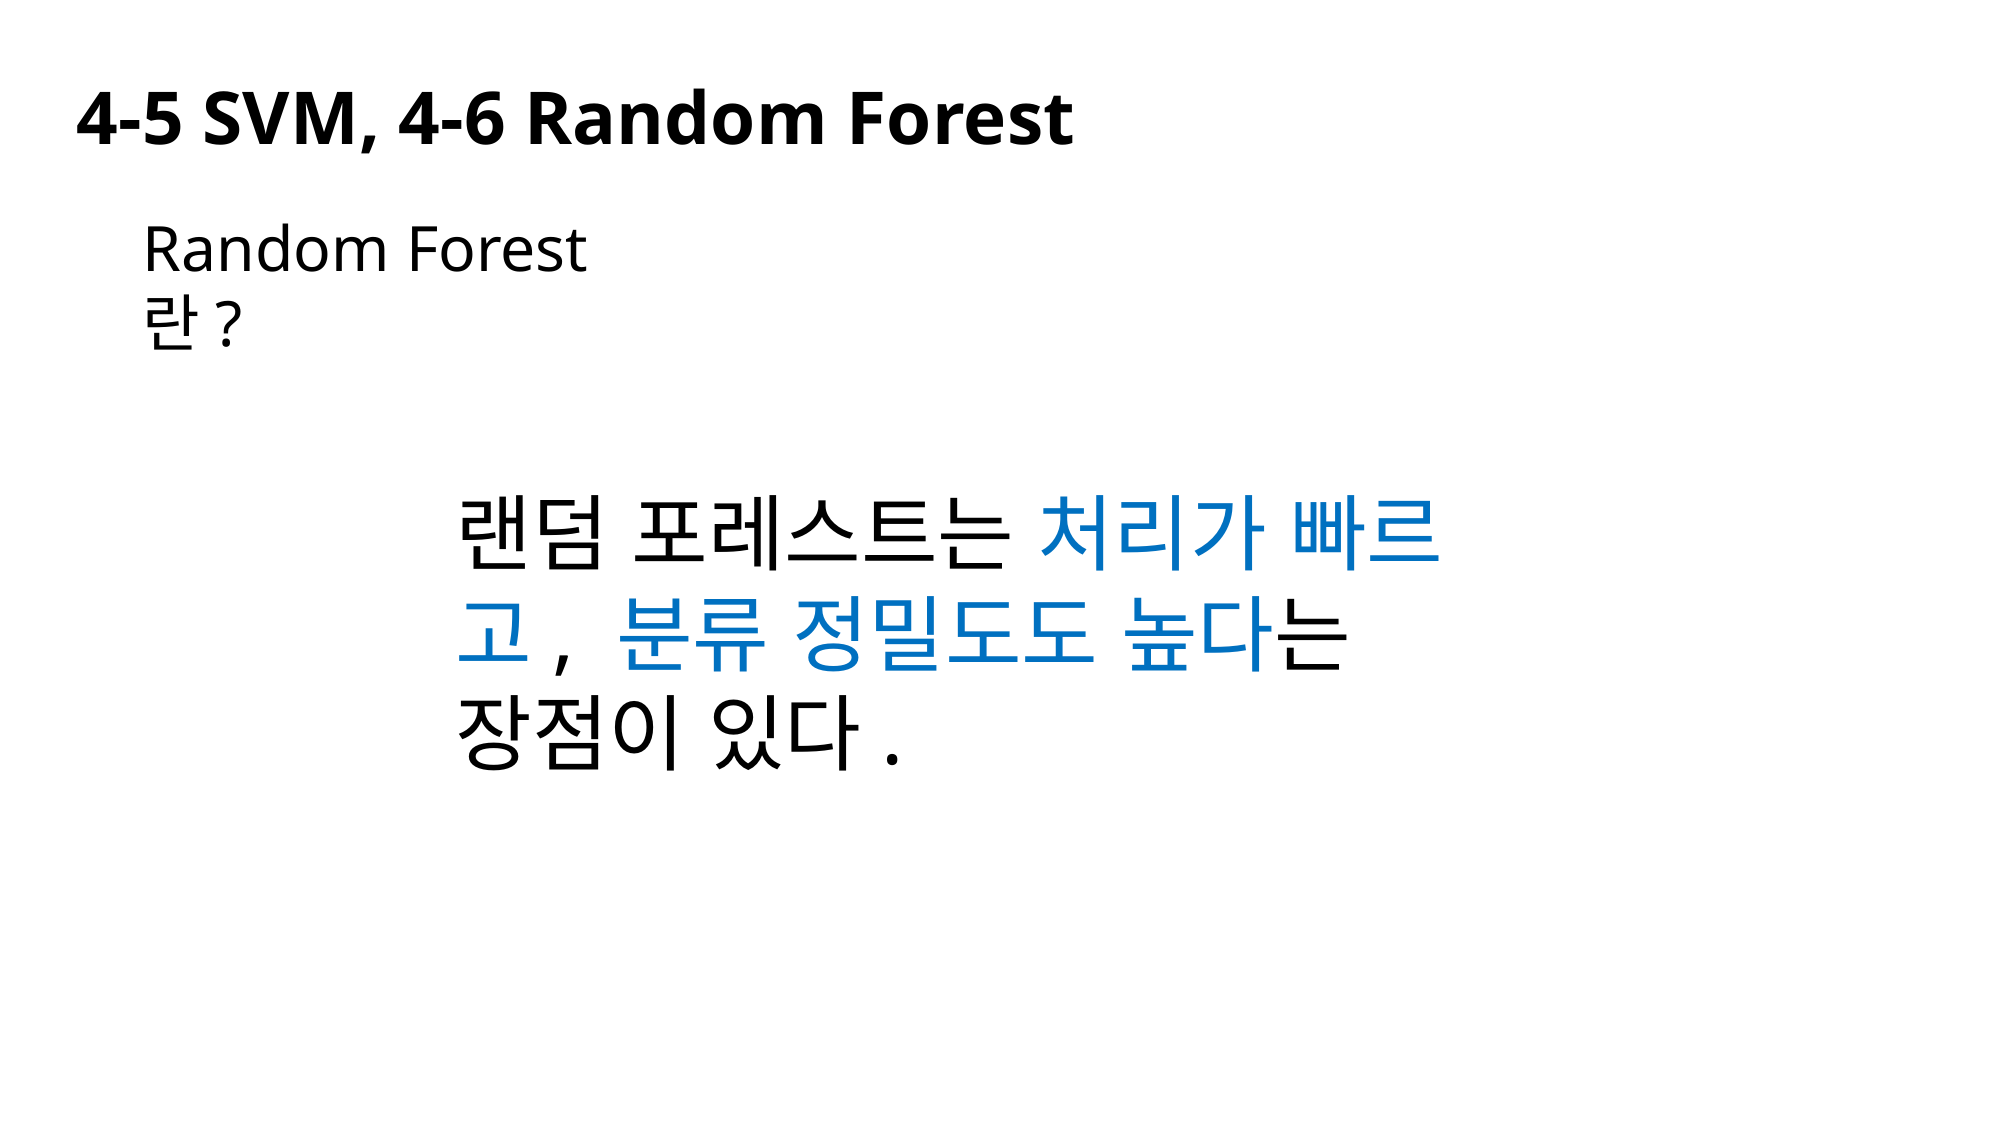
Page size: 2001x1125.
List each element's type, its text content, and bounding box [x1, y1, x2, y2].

text_box 4-5 SVM, 4-6 Random Forest [62, 63, 1215, 167]
text_box Random Forest란? [127, 201, 653, 366]
text_box 랜덤 포레스트는 처리가 빠르고, 분류 정밀도도 높다는 장점이 있다. [440, 474, 1559, 789]
